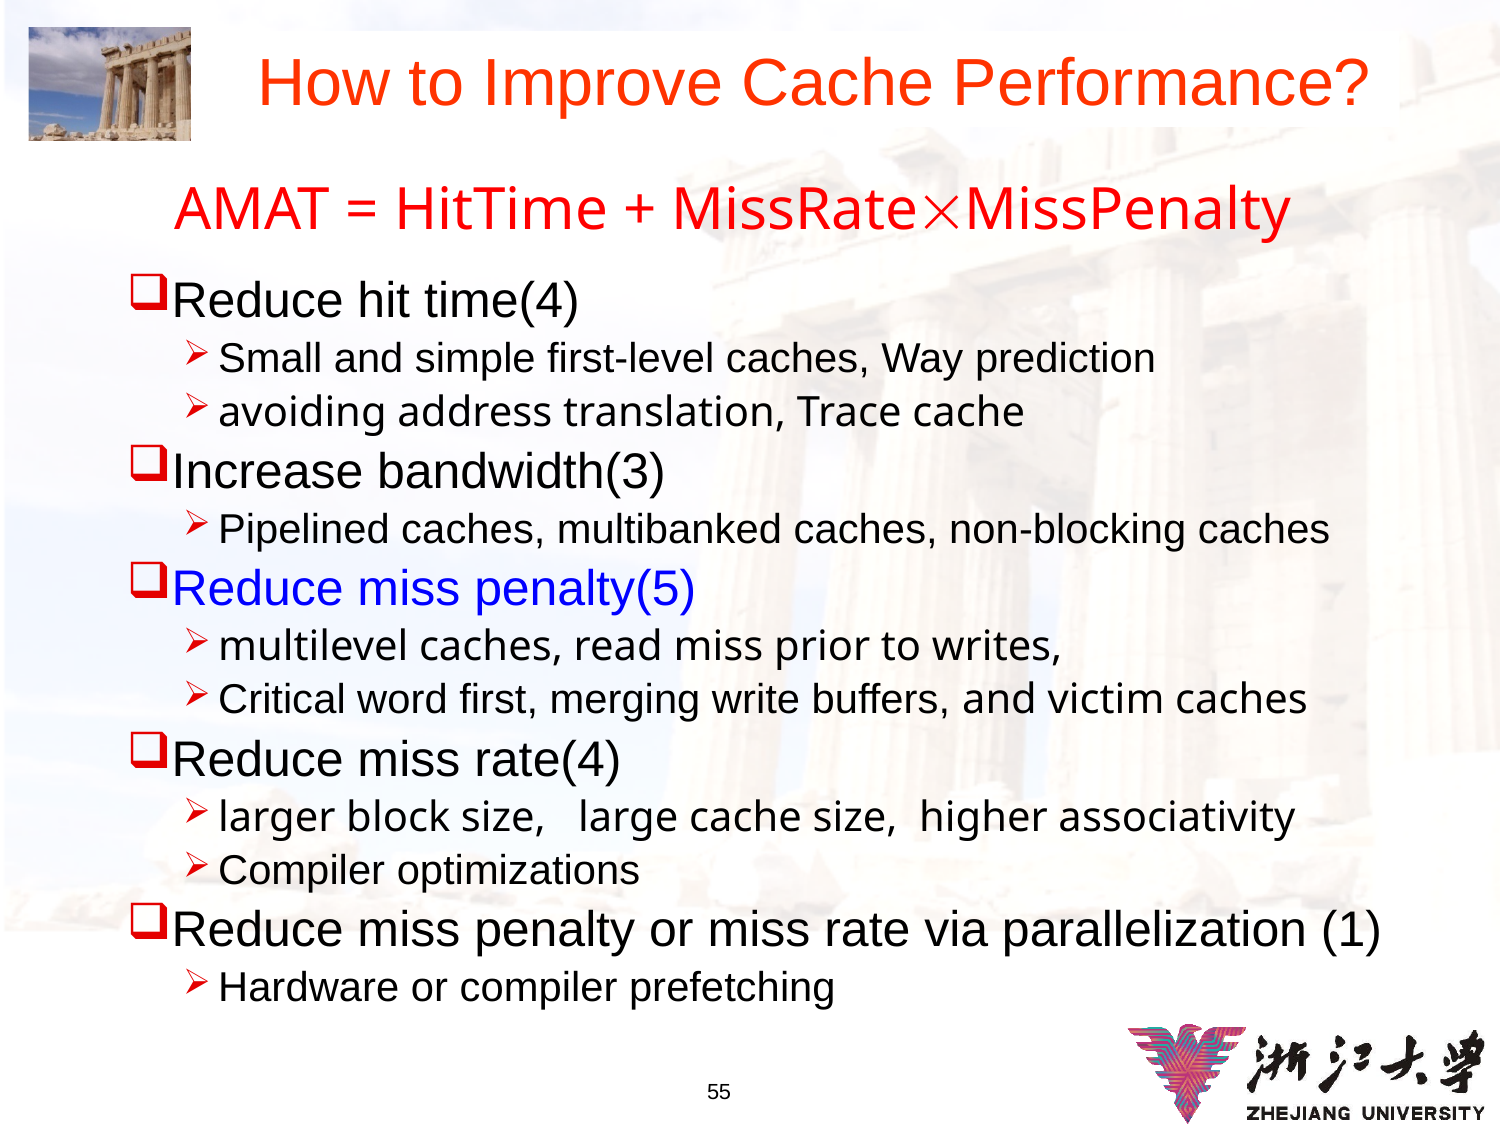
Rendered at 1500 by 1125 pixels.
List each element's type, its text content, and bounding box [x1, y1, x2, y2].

list Reduce hit time(4) Small and simple first-level caches, Way prediction avoiding address translation, Trace cache Increase bandwidth(3) Pipelined caches, multibanked caches, non-blocking caches Reduce miss penalty(5) multilevel caches, read miss prior to writes, Critical word first, merging write buffers, and victim caches Reduce miss rate(4) larger block size, large cache size, higher associativity Compiler optimizations Reduce miss penalty or miss rate via parallelization (1) Hardware or compiler prefetching [112, 267, 1500, 1054]
picture [0, 0, 1500, 1125]
text_box AMAT = HitTime + MissRateMissPenalty [159, 164, 1306, 249]
title How to Improve Cache Performance? [242, 30, 1400, 127]
